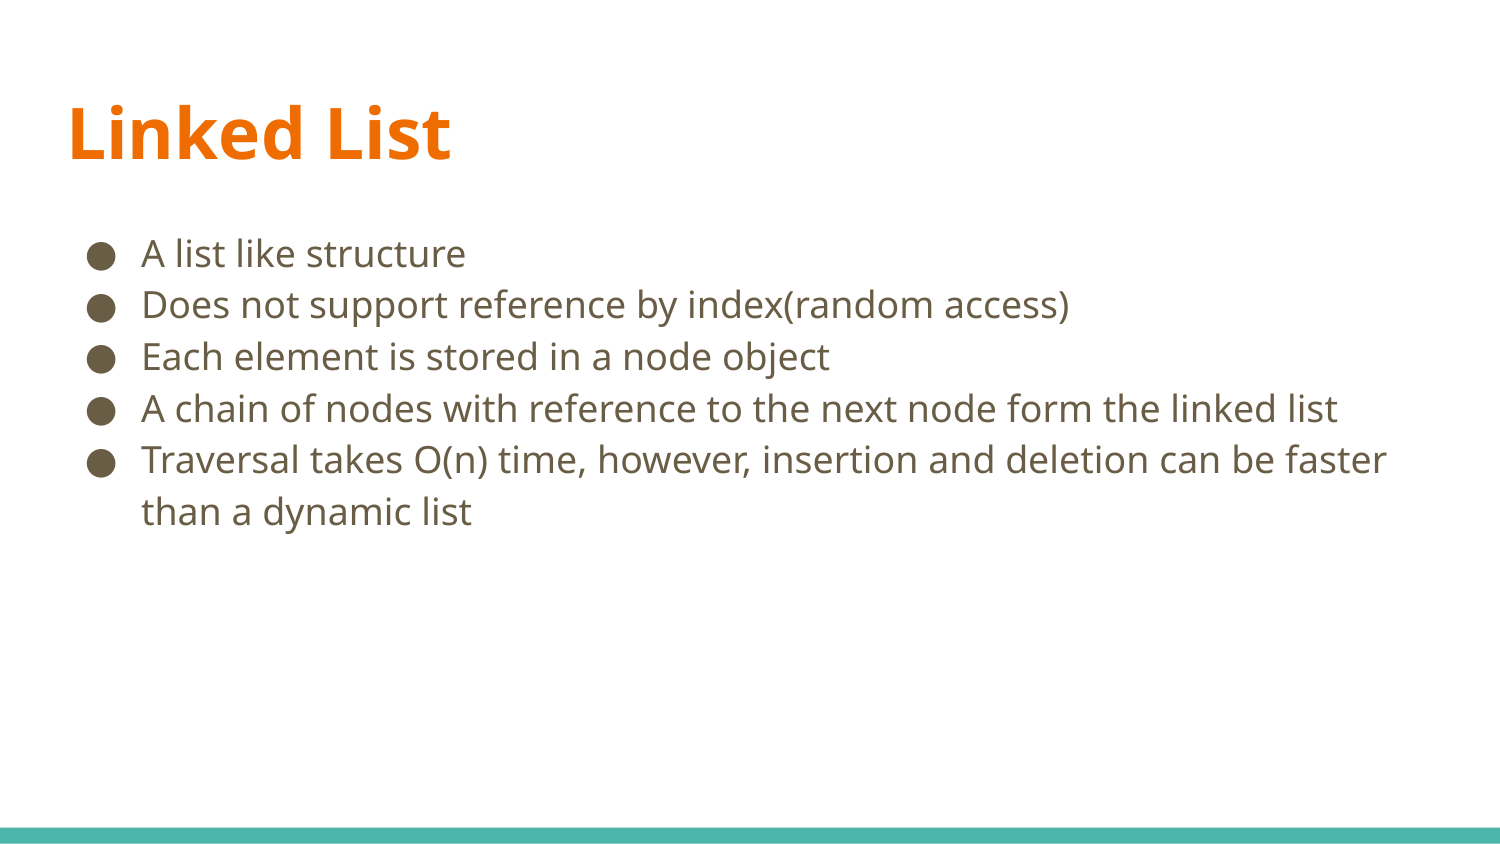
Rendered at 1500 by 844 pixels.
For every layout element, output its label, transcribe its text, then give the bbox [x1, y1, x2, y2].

title Linked List [51, 72, 1449, 189]
list A list like structure Does not support reference by index(random access) Each element is stored in a node object A chain of nodes with reference to the next node form the linked list Traversal takes O(n) time, however, insertion and deletion can be faster than a dynamic list [51, 207, 1449, 750]
